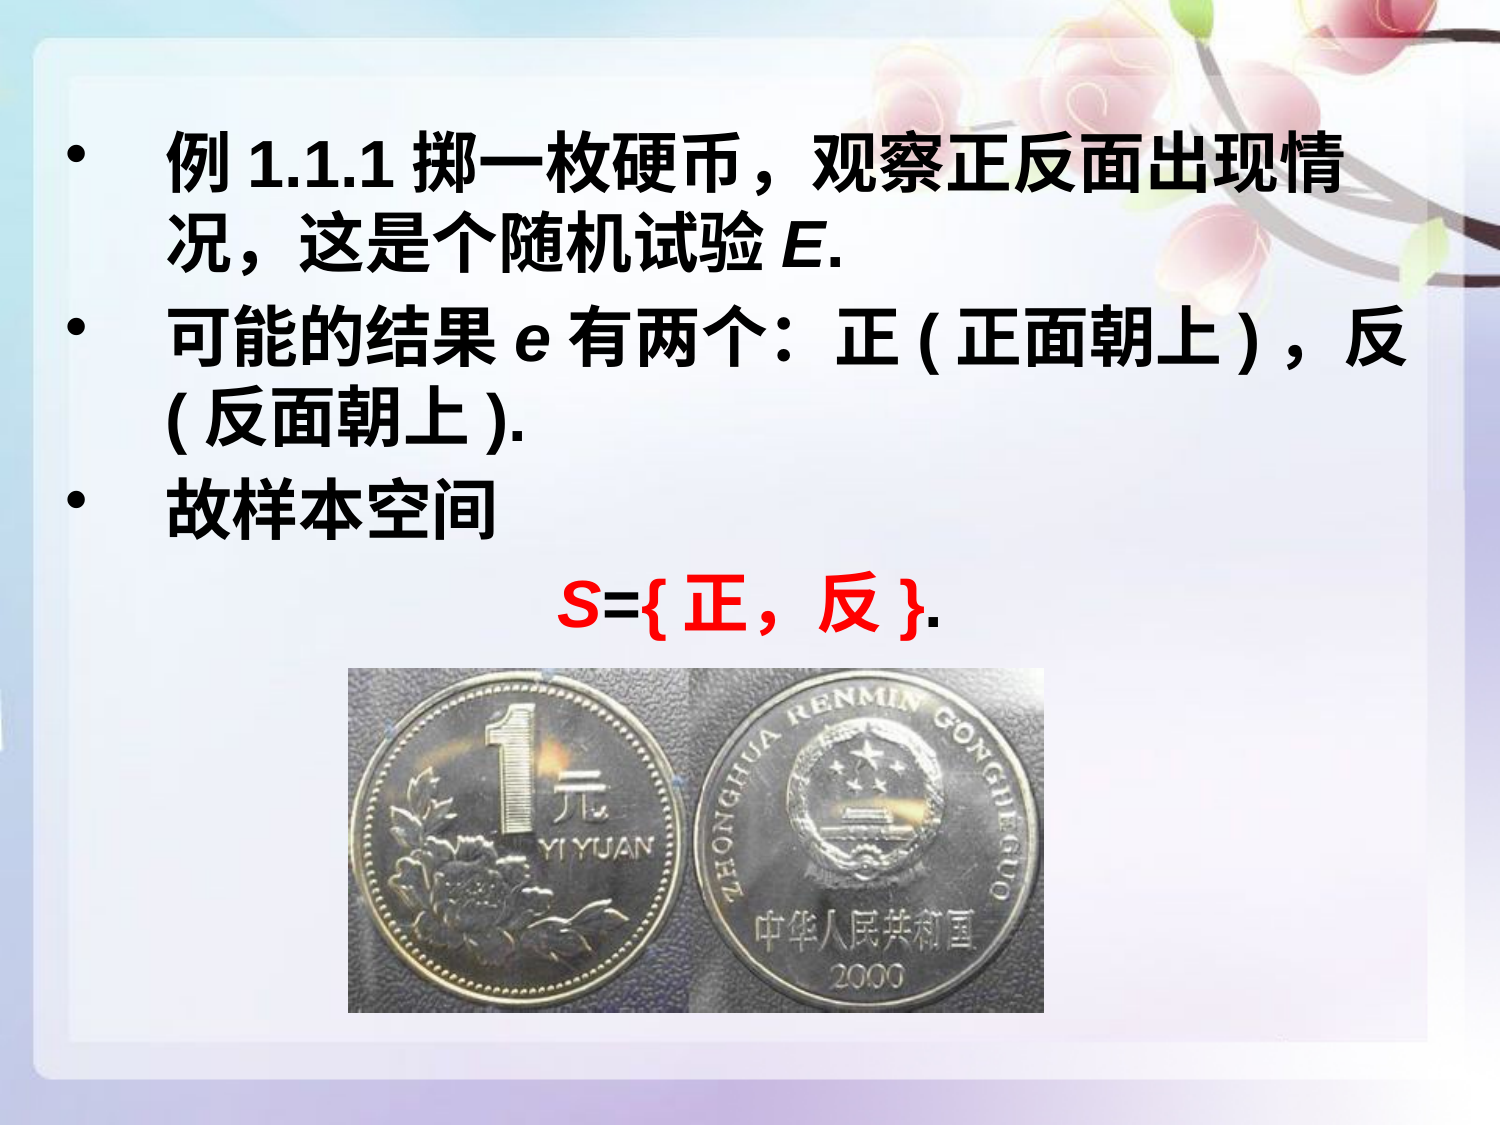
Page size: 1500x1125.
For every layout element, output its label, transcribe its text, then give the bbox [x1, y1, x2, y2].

list 例1.1.1掷一枚硬币，观察正反面出现情况，这是个随机试验E. 可能的结果e有两个：正(正面朝上)，反(反面朝上). 故样本空间 S={正，反}. [49, 113, 1452, 963]
picture [0, 0, 1500, 1125]
